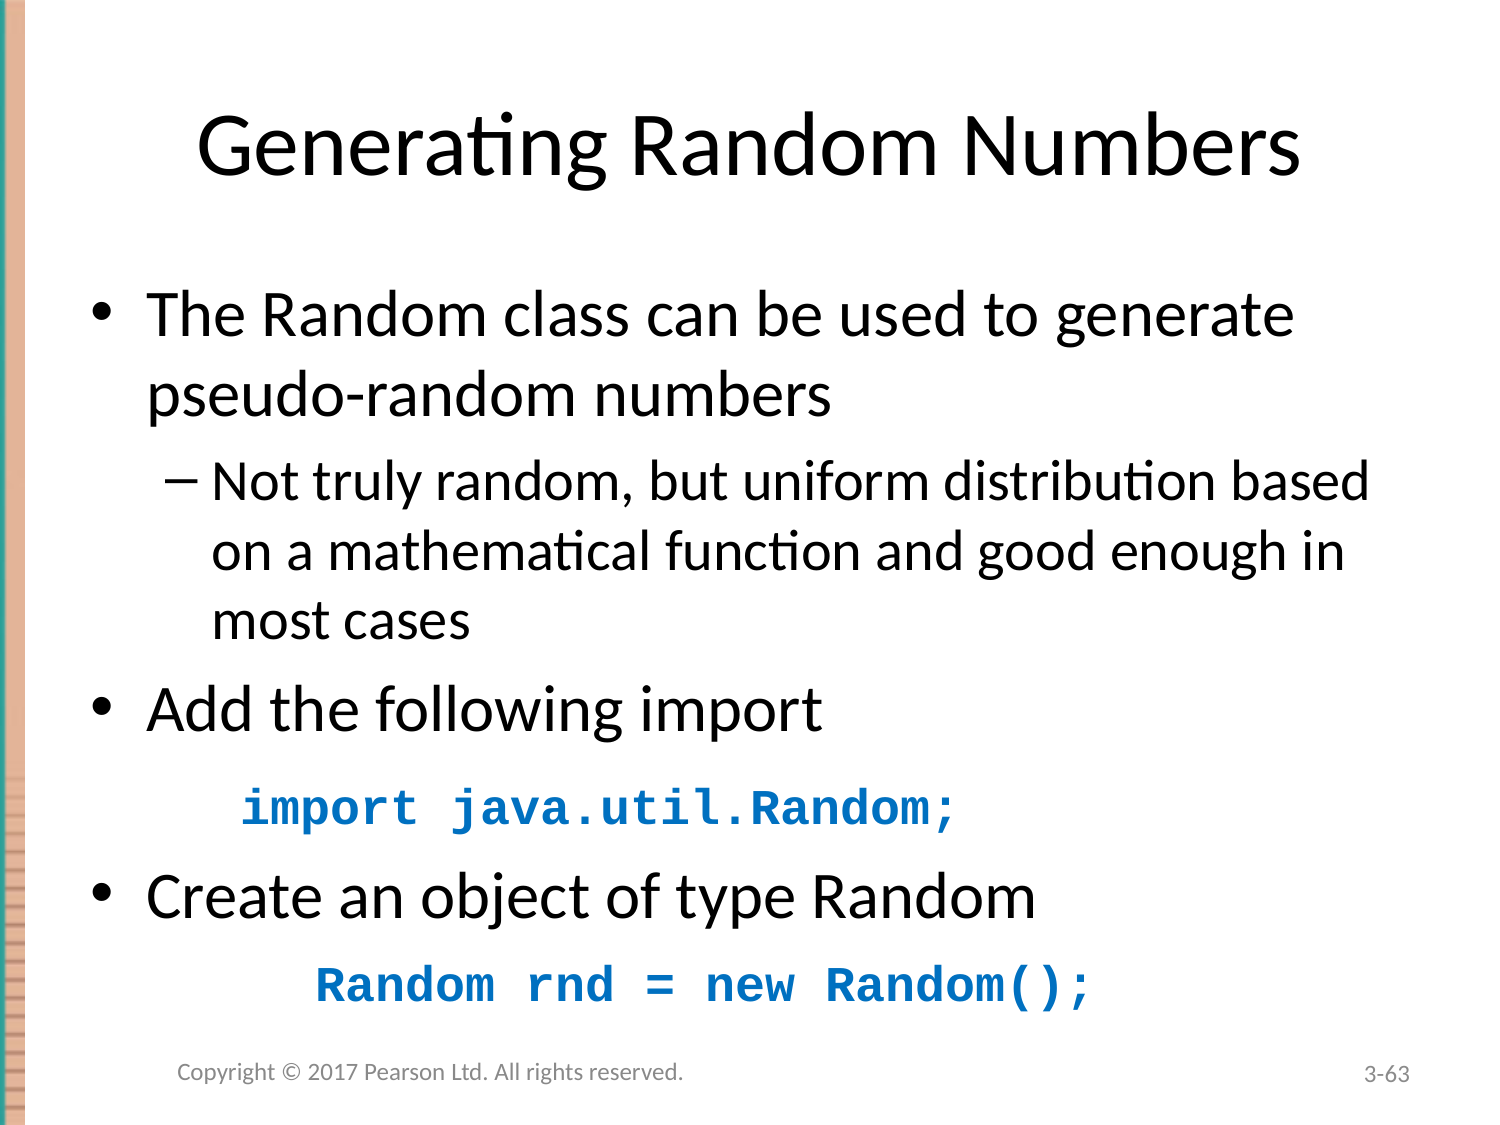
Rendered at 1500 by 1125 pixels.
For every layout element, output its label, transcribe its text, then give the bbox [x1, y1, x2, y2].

footer Copyright © 2017 Pearson Ltd. All rights reserved. [75, 1040, 788, 1100]
title Generating Random Numbers [75, 45, 1425, 233]
slide_number 3-63 [1074, 1042, 1425, 1103]
picture [0, 0, 25, 1125]
list The Random class can be used to generate pseudo-random numbers Not truly random, but uniform distribution based on a mathematical function and good enough in most cases Add the following import import java.util.Random; Create an object of type Random Random rnd = new Random(); [75, 262, 1425, 1005]
